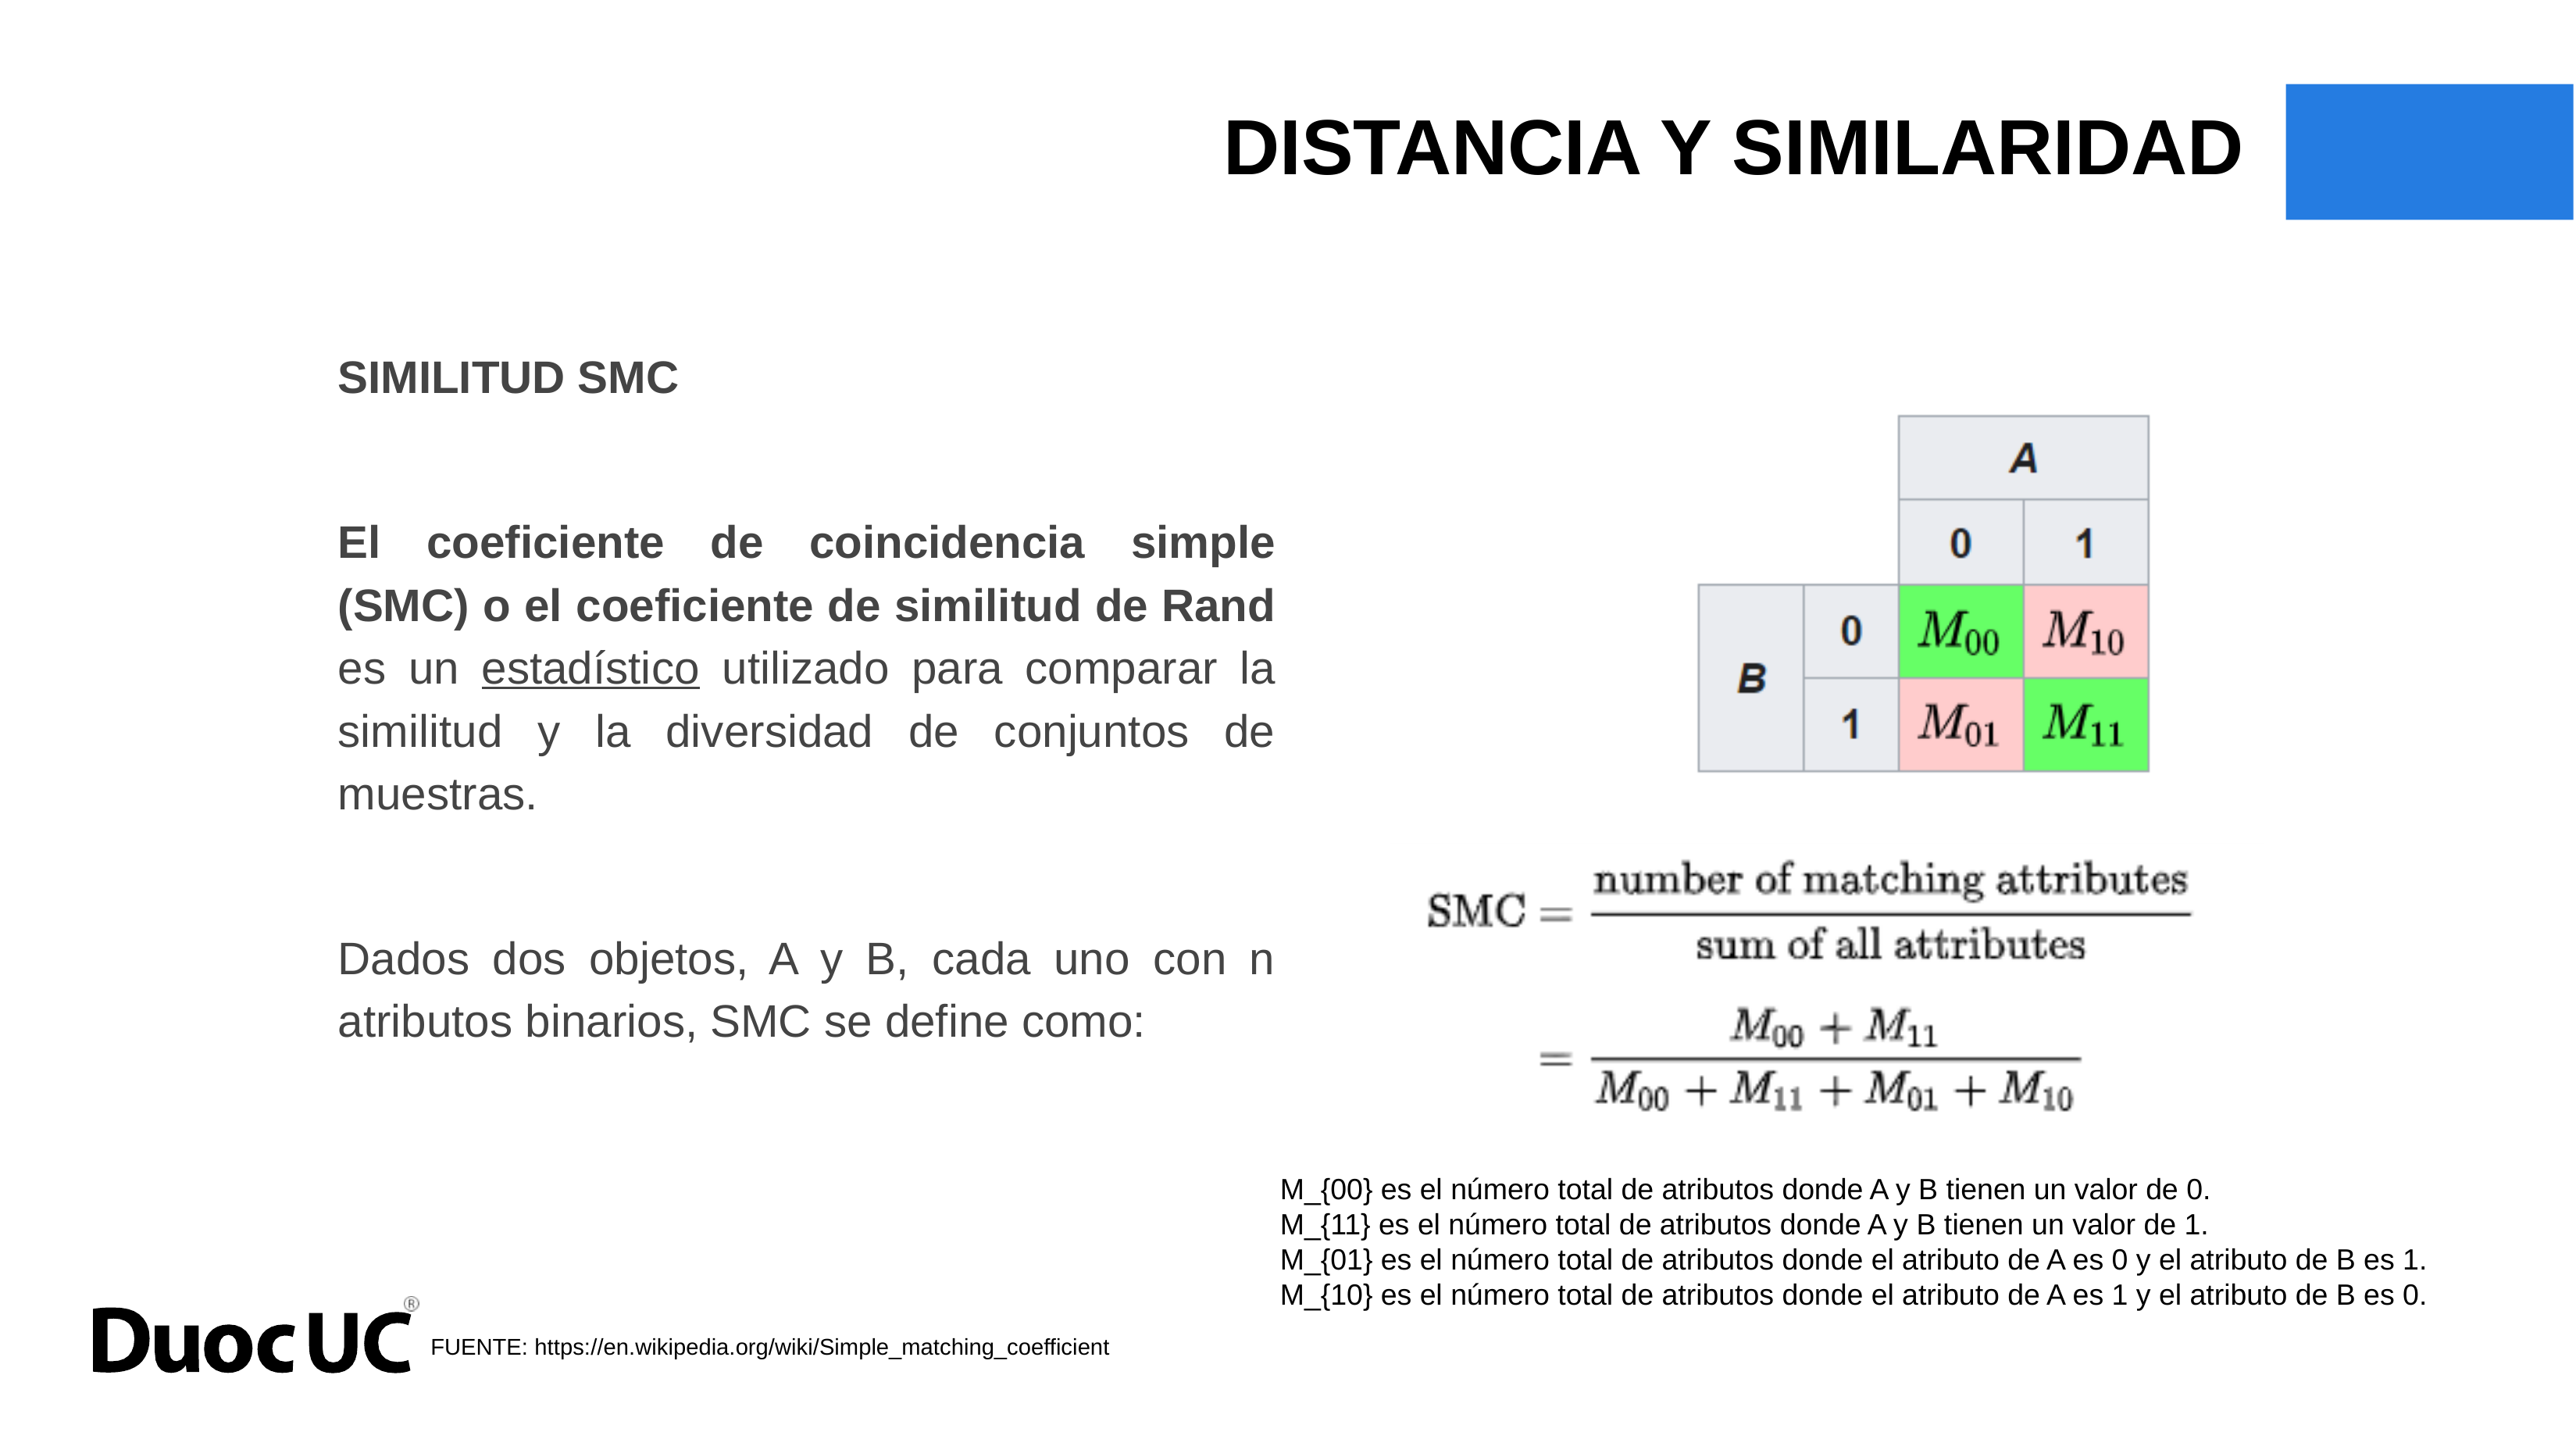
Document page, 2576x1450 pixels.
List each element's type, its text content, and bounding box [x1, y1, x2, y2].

picture [404, 1296, 419, 1312]
picture [1627, 386, 2214, 809]
list DISTANCIA Y SIMILARIDAD [93, 96, 2245, 927]
text_box FUENTE: https://en.wikipedia.org/wiki/Simple_matching_coefficient [419, 1326, 1464, 1366]
picture [1389, 841, 2264, 1130]
text_box M_{00} es el número total de atributos donde A y B tienen un valor de 0. M_{11} es el número total de atributos donde A y B tienen un valor de 1. M_{01} es el número total de atributos donde el atributo de A es 0 y el atributo de B es 1. M_{10} es el número total de atributos donde el atributo de A es 1 y el atributo de B es 0. [1268, 1164, 2470, 1316]
text_box SIMILITUD SMC El coeficiente de coincidencia simple (SMC) o el coeficiente de similitud de Rand es un estadístico utilizado para comparar la similitud y la diversidad de conjuntos de muestras. Dados dos objetos, A y B, cada uno con n atributos binarios, SMC se define como: [311, 334, 1288, 1052]
